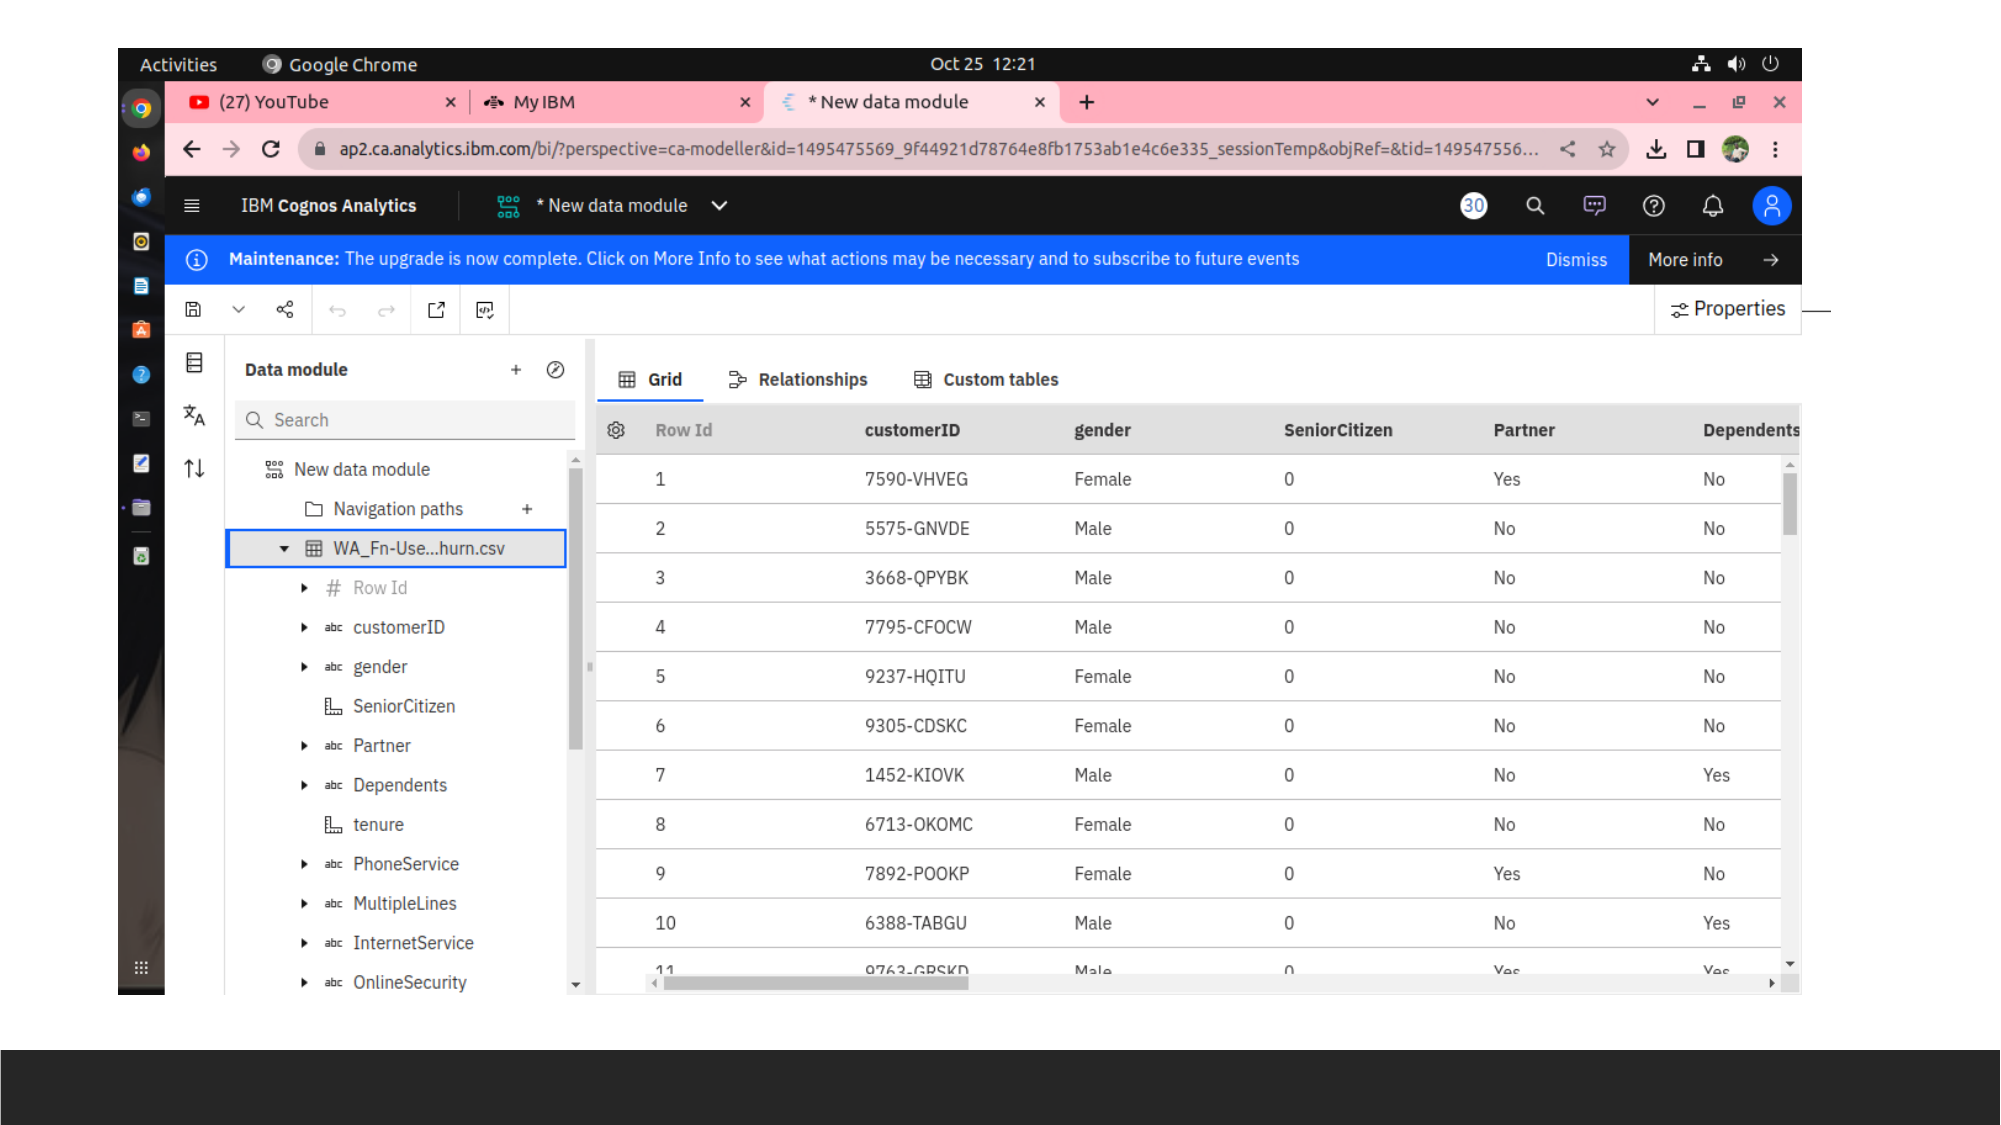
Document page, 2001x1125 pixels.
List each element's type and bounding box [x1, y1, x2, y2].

picture [117, 48, 1802, 996]
